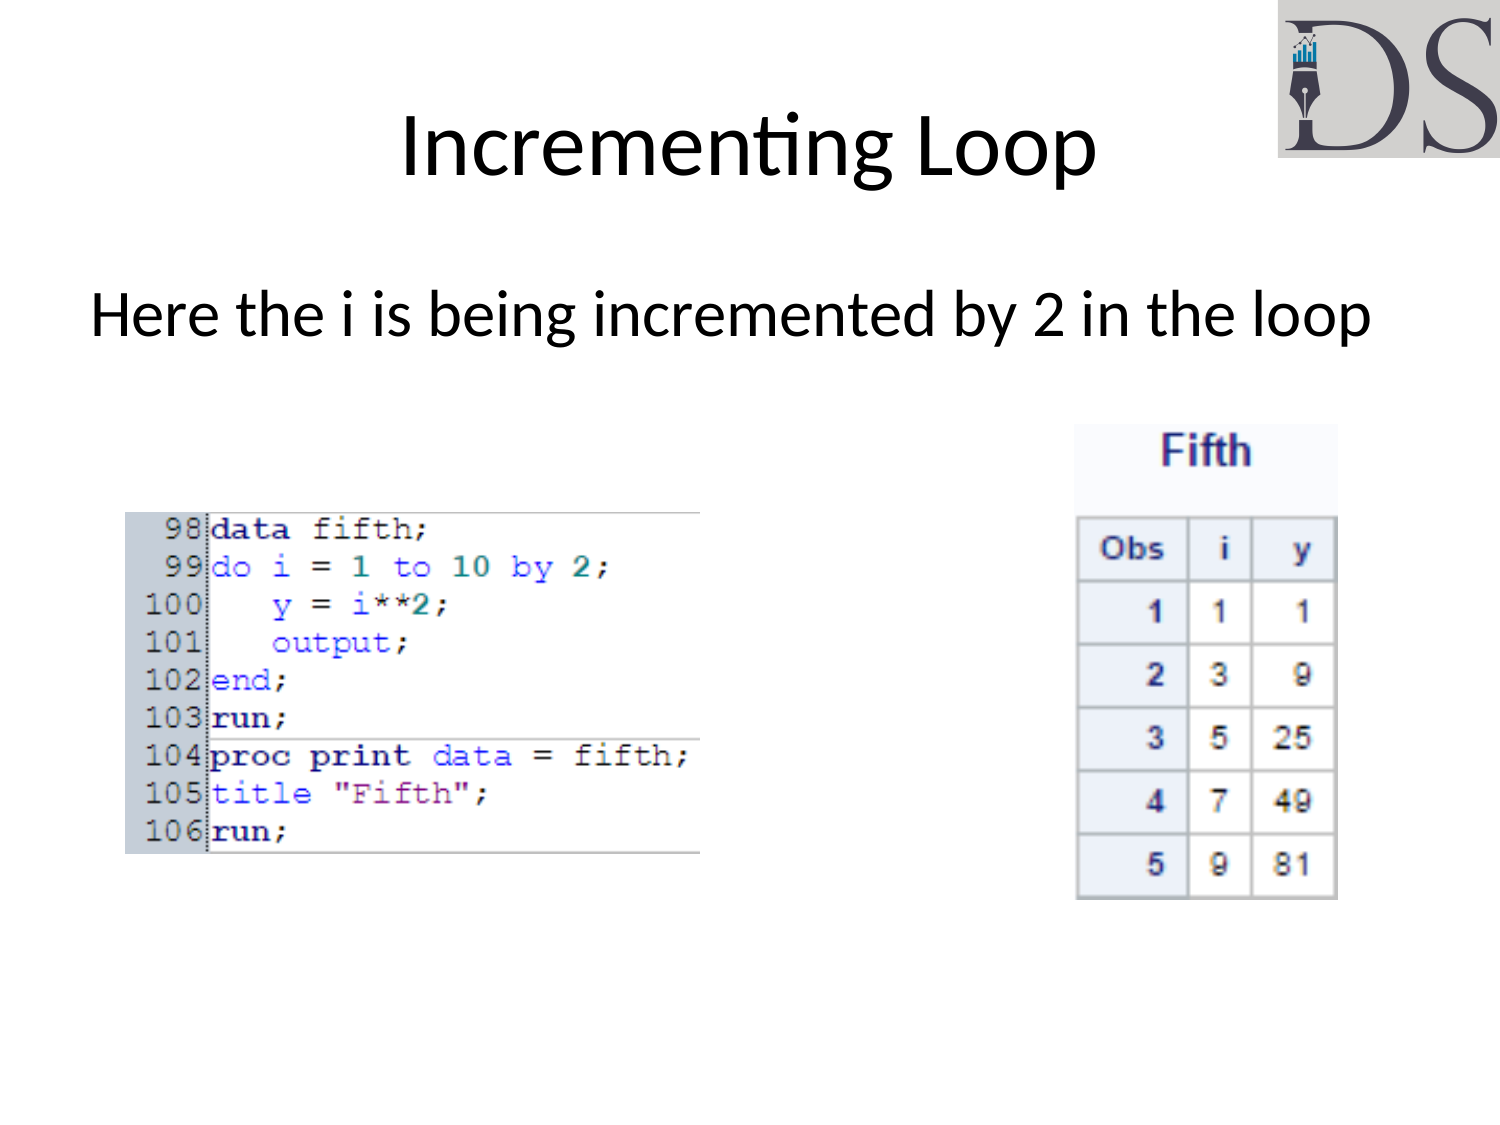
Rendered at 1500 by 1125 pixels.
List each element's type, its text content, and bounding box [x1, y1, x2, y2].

picture [124, 512, 701, 854]
list Here the i is being incremented by 2 in the loop [75, 262, 1425, 1005]
picture [1277, 0, 1500, 158]
picture [1074, 424, 1338, 901]
title Incrementing Loop [75, 45, 1425, 233]
